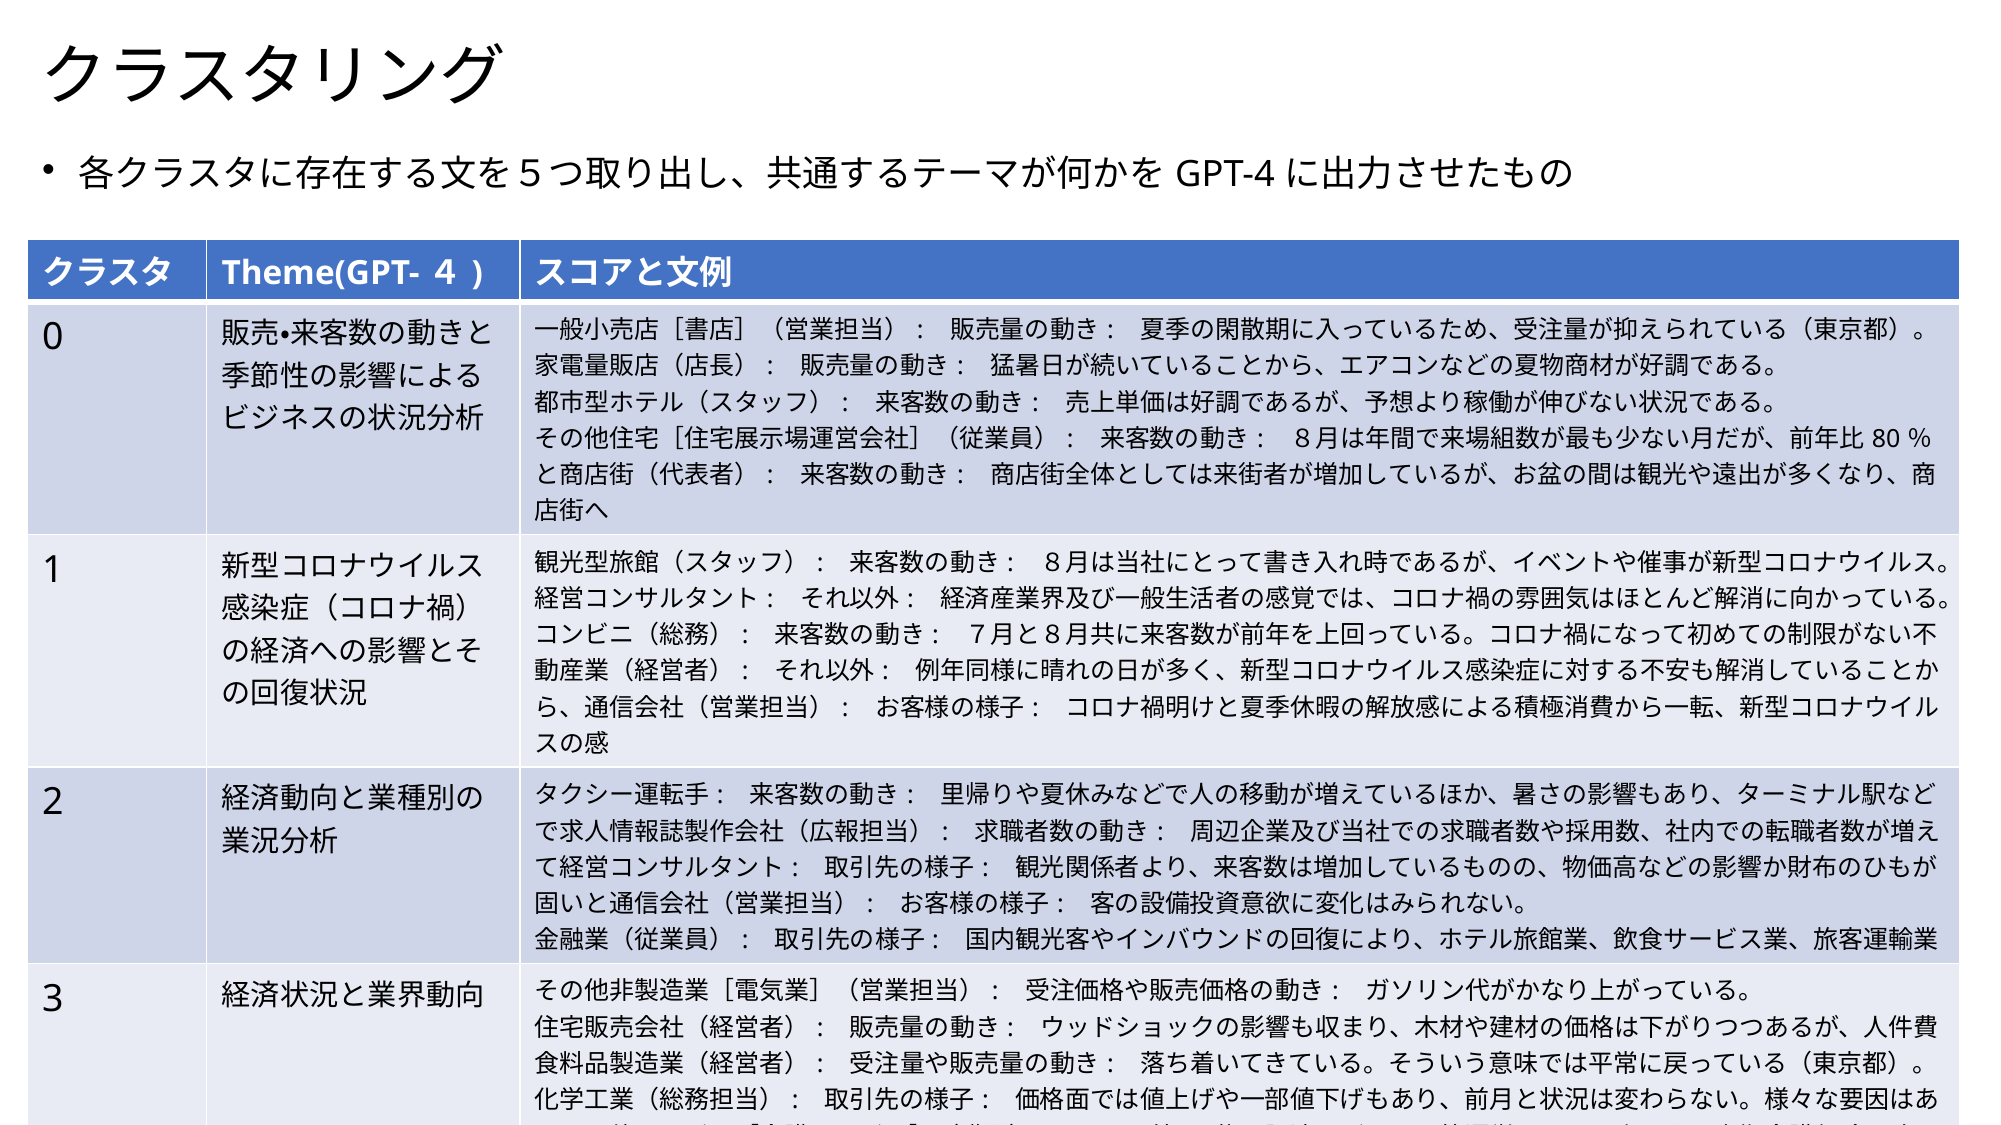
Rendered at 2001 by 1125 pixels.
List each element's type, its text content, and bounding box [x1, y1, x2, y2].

table_header クラスタ [28, 240, 206, 299]
table_cell 観光型旅館（スタッフ）: 来客数の動き: ８月は当社にとって書き入れ時であるが、イベントや催事が新型コロナウイルス。 経営コンサルタント: それ以外: 経済産業界及び一般生活者の感覚では、コロナ禍の雰囲気はほとんど解消に向かっている。コンビニ（総務）: 来客数の動き: ７月と８月共に来客数が前年を上回っている。コロナ禍になって初めての制限がない不動産業（経営者）: それ以外: 例年同様に晴れの日が多く、新型コロナウイルス感染症に対する不安も解消していることから、通信会社（営業担当）: お客様の様子: コロナ禍明けと夏季休暇の解放感による積極消費から一転、新型コロナウイルスの感 [521, 535, 1959, 766]
table_cell 2 [28, 768, 206, 963]
table_cell 一般小売店［書店］（営業担当）: 販売量の動き: 夏季の閑散期に入っているため、受注量が抑えられている（東京都）。 家電量販店（店長）: 販売量の動き: 猛暑日が続いていることから、エアコンなどの夏物商材が好調である。 都市型ホテル（スタッフ）: 来客数の動き: 売上単価は好調であるが、予想より稼働が伸びない状況である。 その他住宅［住宅展示場運営会社］（従業員）: 来客数の動き: ８月は年間で来場組数が最も少ない月だが、前年比80％と商店街（代表者）: 来客数の動き: 商店街全体としては来街者が増加しているが、お盆の間は観光や遠出が多くなり、商店街へ [521, 305, 1959, 534]
table_header Theme(GPT-４) [207, 240, 519, 299]
table_header スコアと文例 [521, 240, 1959, 299]
table_cell 新型コロナウイルス感染症（コロナ禍）の経済への影響とその回復状況 [207, 535, 519, 766]
title クラスタリング [25, 15, 1751, 141]
table_cell 3 [28, 964, 206, 1125]
table_cell タクシー運転手: 来客数の動き: 里帰りや夏休みなどで人の移動が増えているほか、暑さの影響もあり、ターミナル駅などで求人情報誌製作会社（広報担当）: 求職者数の動き: 周辺企業及び当社での求職者数や採用数、社内での転職者数が増えて経営コンサルタント: 取引先の様子: 観光関係者より、来客数は増加しているものの、物価高などの影響か財布のひもが固いと通信会社（営業担当）: お客様の様子: 客の設備投資意欲に変化はみられない。 金融業（従業員）: 取引先の様子: 国内観光客やインバウンドの回復により、ホテル旅館業、飲食サービス業、旅客運輸業 [521, 768, 1959, 963]
table_cell 販売・来客数の動きと季節性の影響によるビジネスの状況分析 [207, 305, 519, 534]
table_cell 経済状況と業界動向 [207, 964, 519, 1125]
table_cell 1 [28, 535, 206, 766]
table_cell 0 [28, 305, 206, 534]
table_cell その他非製造業［電気業］（営業担当）: 受注価格や販売価格の動き: ガソリン代がかなり上がっている。 住宅販売会社（経営者）: 販売量の動き: ウッドショックの影響も収まり、木材や建材の価格は下がりつつあるが、人件費食料品製造業（経営者）: 受注量や販売量の動き: 落ち着いてきている。そういう意味では平常に戻っている（東京都）。 化学工業（総務担当）: 取引先の様子: 価格面では値上げや一部値下げもあり、前月と状況は変わらない。様々な要因はあるその他サービス［介護サービス］（職員）: それ以外: 物品調達、ガソリン等運営コストの上昇や、次期介護保険の改正に [521, 964, 1959, 1125]
table_cell 経済動向と業種別の業況分析 [207, 768, 519, 963]
list 各クラスタに存在する文を５つ取り出し、共通するテーマが何かをGPT-4に出力させたもの [26, 140, 1939, 204]
